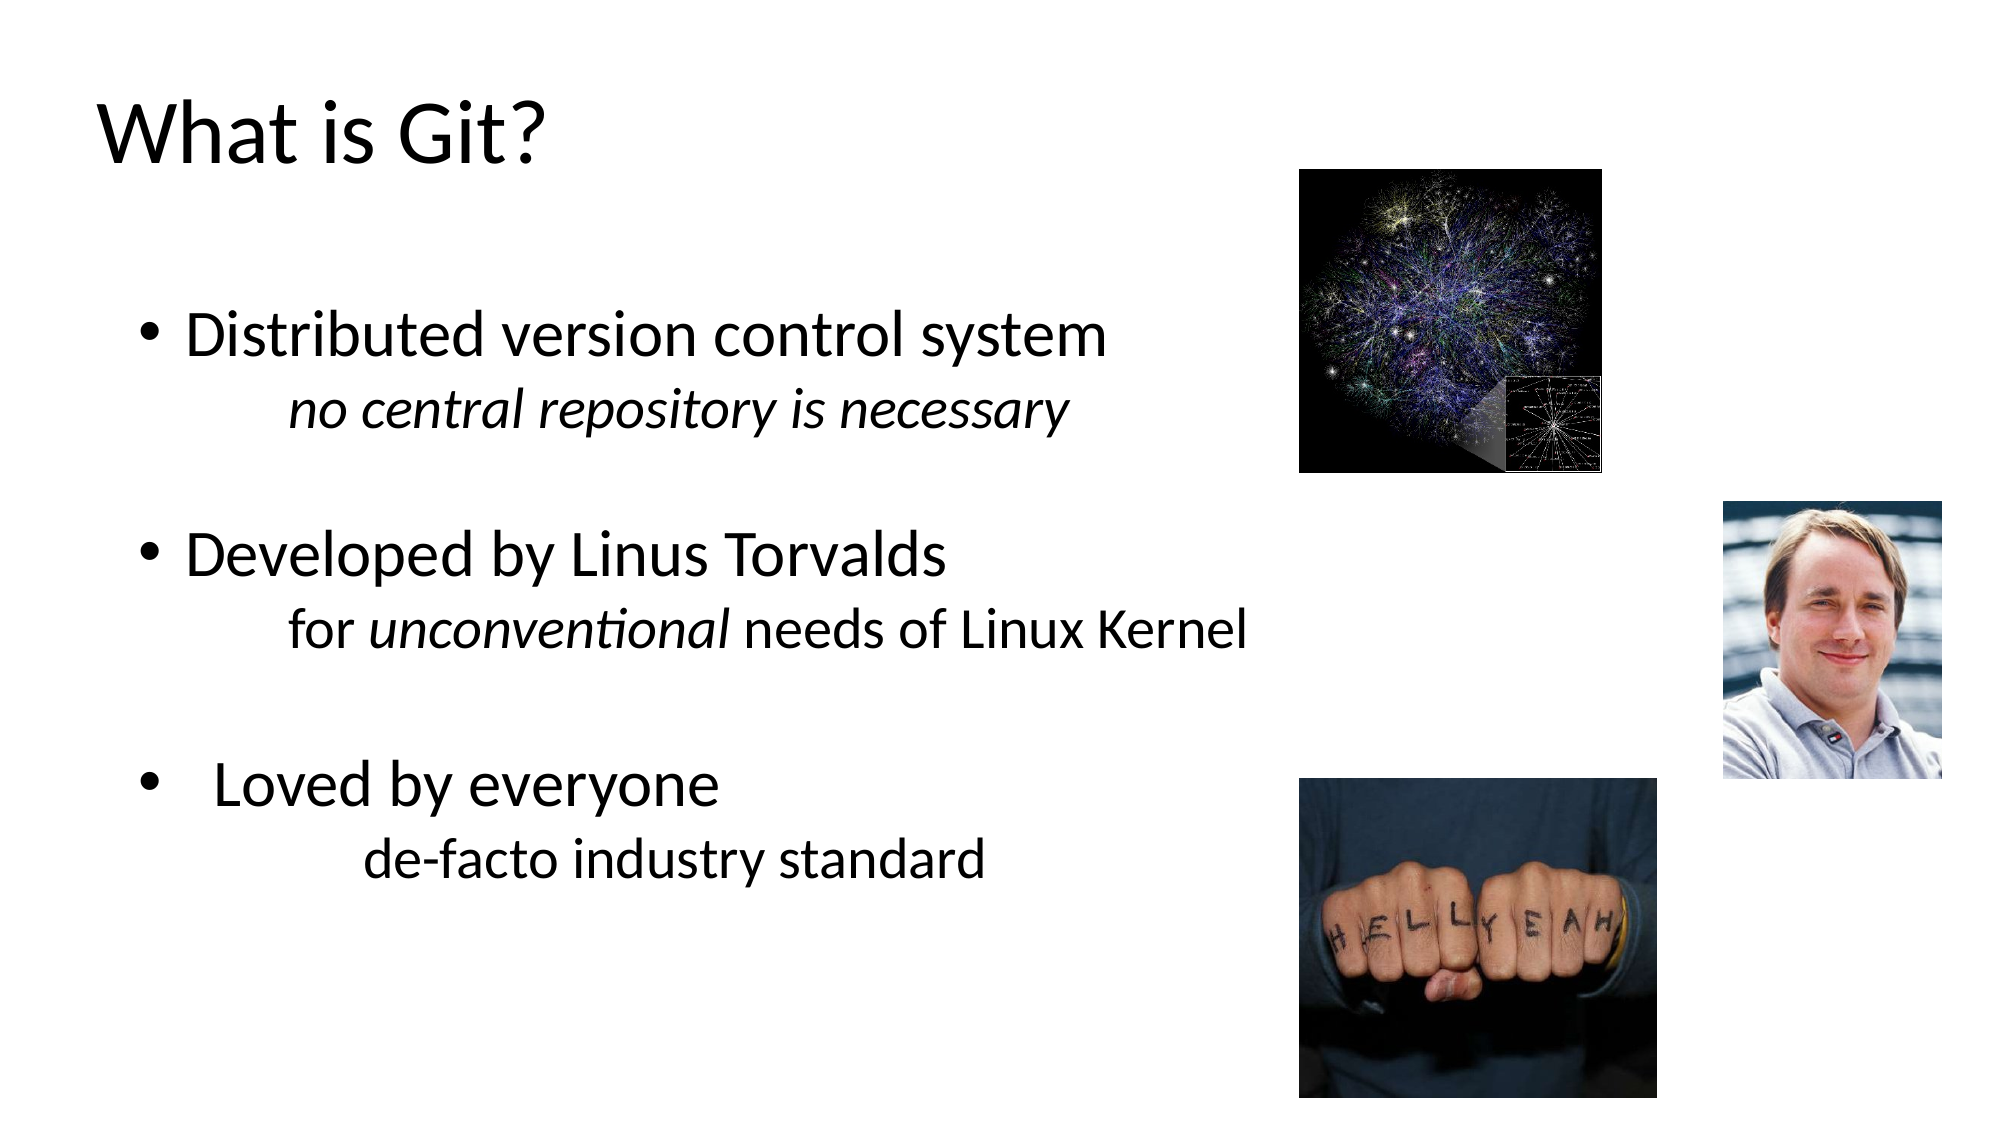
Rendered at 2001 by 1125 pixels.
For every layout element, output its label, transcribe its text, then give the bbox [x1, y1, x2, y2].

text_box What is Git? [81, 64, 566, 190]
text_box Distributed version control system no central repository is necessary Developed by Linus Torvalds for unconventional needs of Linux Kernel Loved by everyone de-facto industry standard [123, 282, 1265, 968]
picture [1723, 501, 1942, 779]
picture [1299, 778, 1657, 1098]
picture [1299, 169, 1602, 473]
